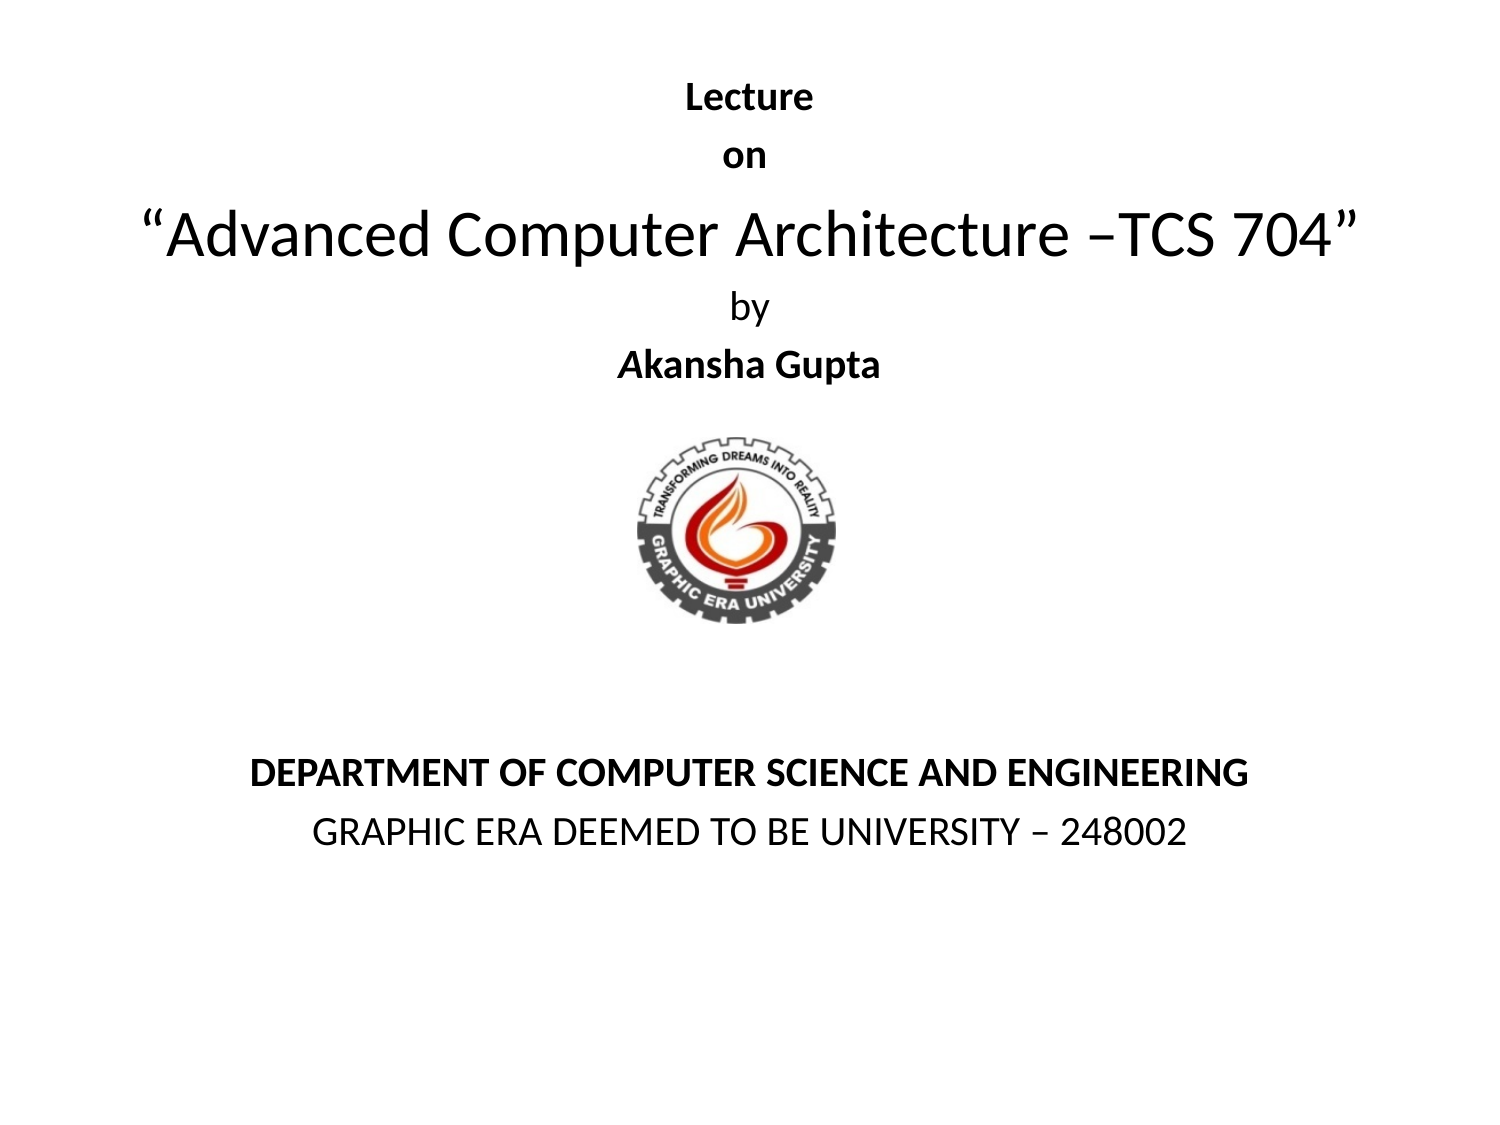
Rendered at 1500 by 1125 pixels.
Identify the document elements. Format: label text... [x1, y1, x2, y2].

picture [637, 437, 837, 624]
list Lecture on “Advanced Computer Architecture –TCS 704” by Akansha Gupta DEPARTMENT OF COMPUTER SCIENCE AND ENGINEERING GRAPHIC ERA DEEMED TO BE UNIVERSITY – 248002 [75, 12, 1425, 1050]
